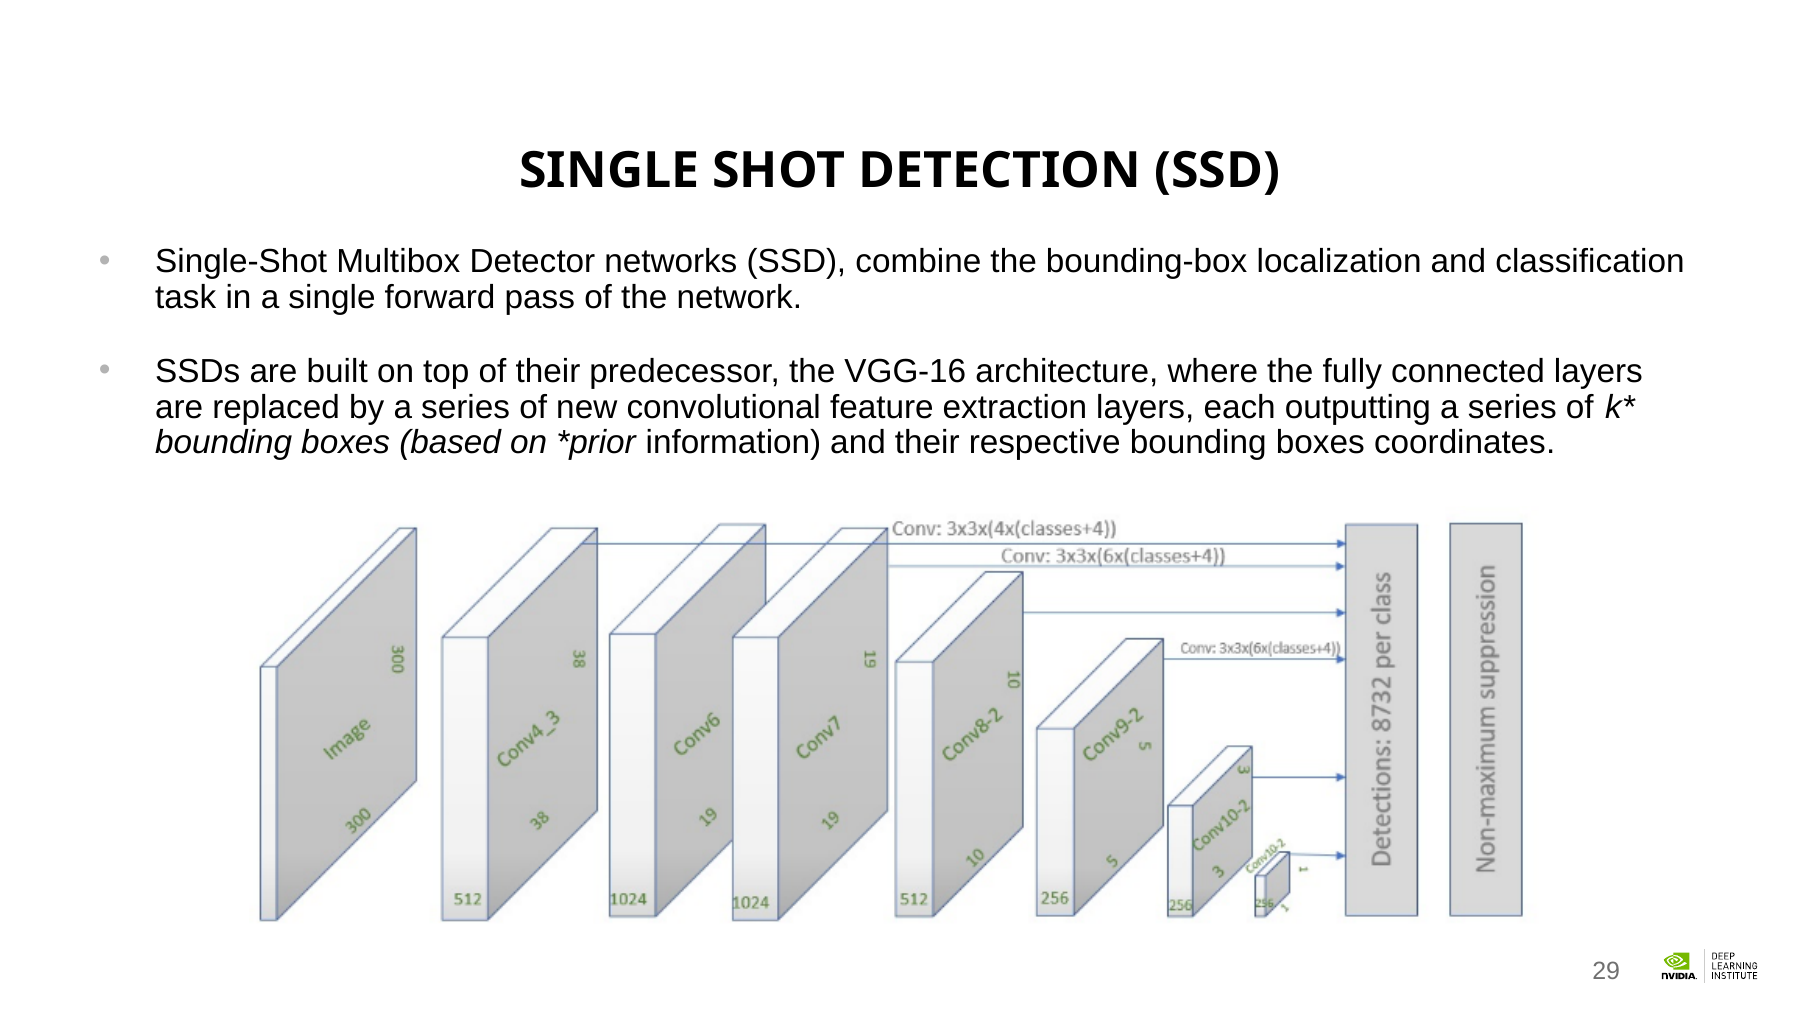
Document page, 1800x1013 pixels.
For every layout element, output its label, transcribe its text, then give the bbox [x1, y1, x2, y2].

list Single-Shot Multibox Detector networks (SSD), combine the bounding-box localization and classification task in a single forward pass of the network. SSDs are built on top of their predecessor, the VGG-16 architecture, where the fully connected layers are replaced by a series of new convolutional feature extraction layers, each outputting a series of k* bounding boxes (based on *prior information) and their respective bounding boxes coordinates. [83, 236, 1717, 847]
picture [249, 505, 1551, 949]
slide_number 29 [1230, 942, 1636, 997]
title Single shot detection (ssd) [81, 108, 1719, 206]
